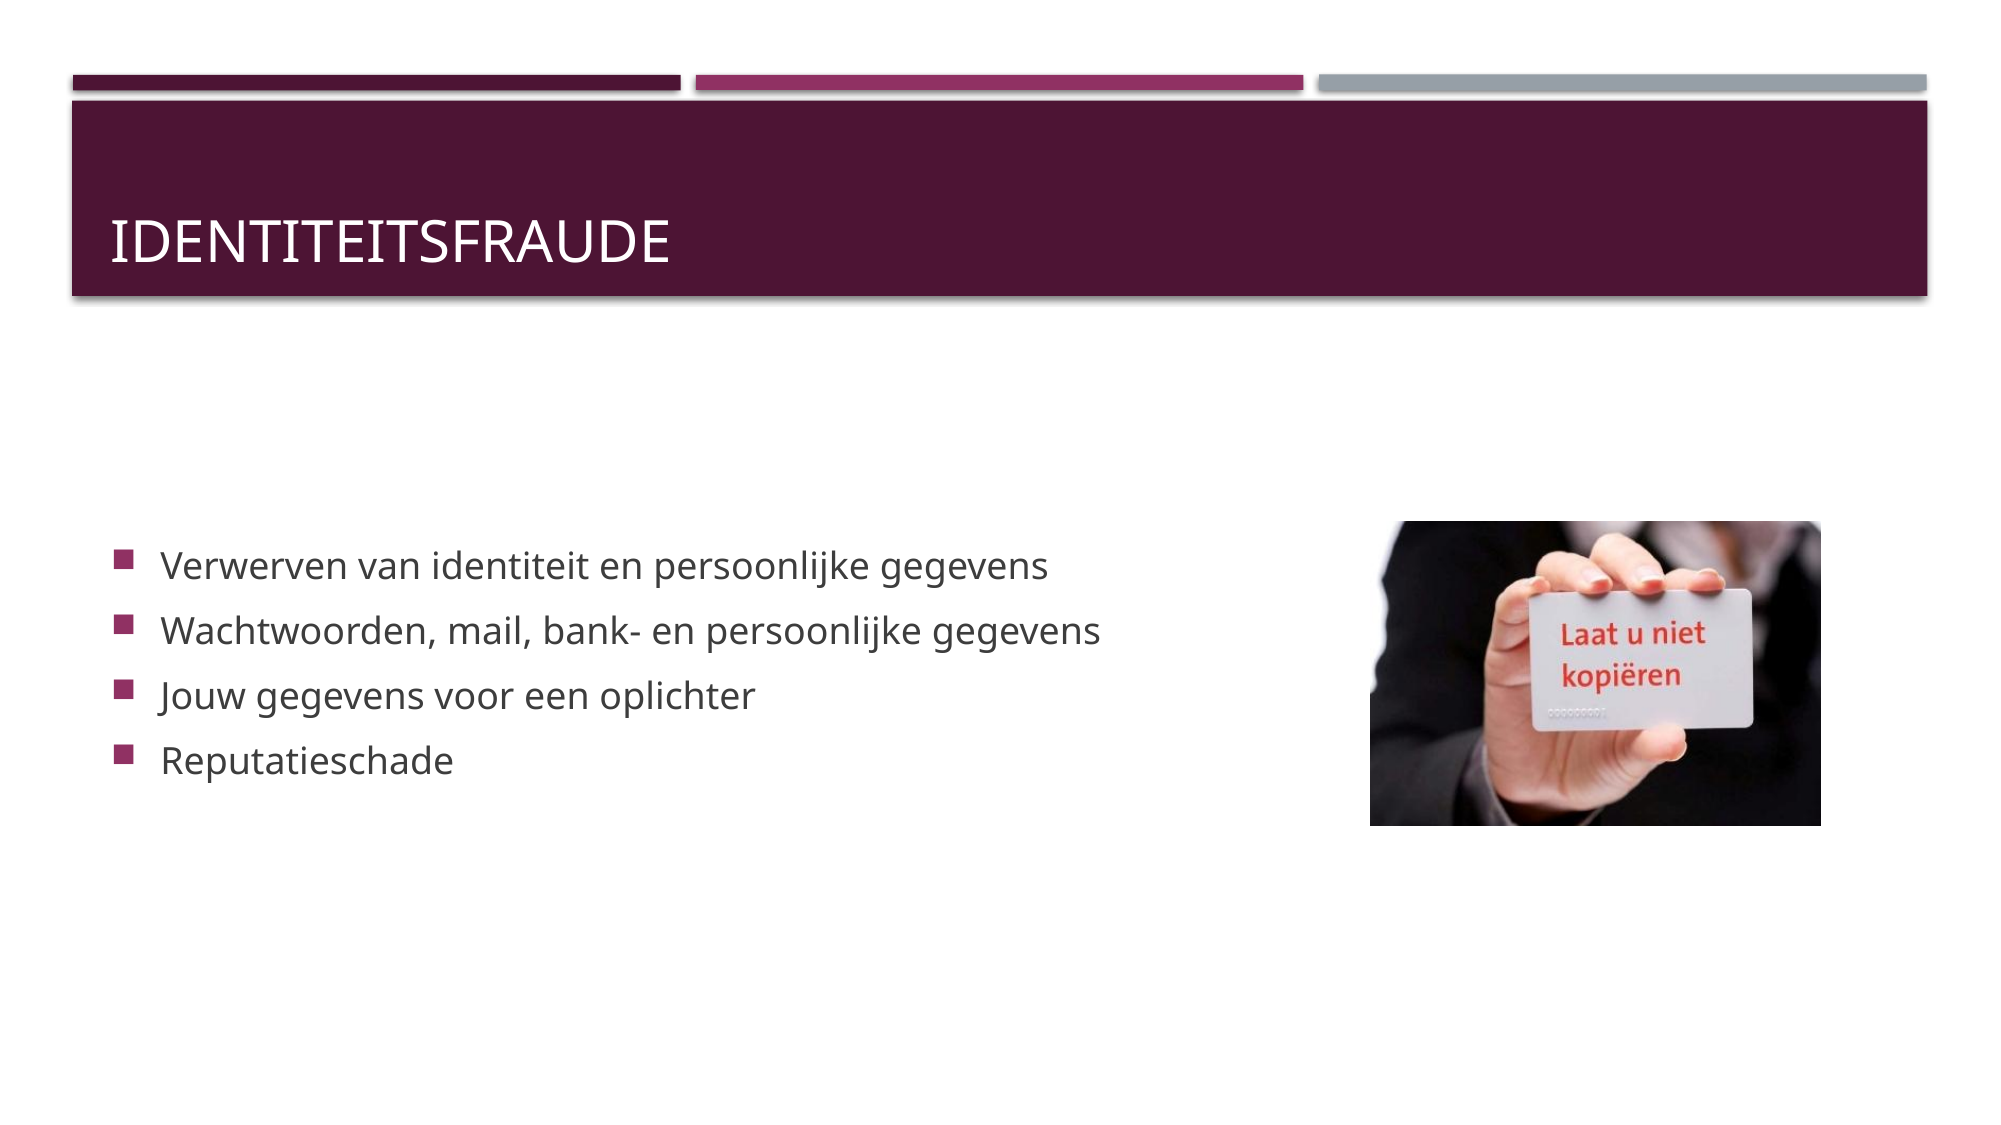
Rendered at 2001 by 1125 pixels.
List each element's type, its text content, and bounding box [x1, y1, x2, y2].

picture [1370, 521, 1822, 827]
list Verwerven van identiteit en persoonlijke gegevens Wachtwoorden, mail, bank- en persoonlijke gegevens Jouw gegevens voor een oplichter Reputatieschade [95, 360, 1905, 964]
title Identiteitsfraude [95, 115, 1905, 282]
